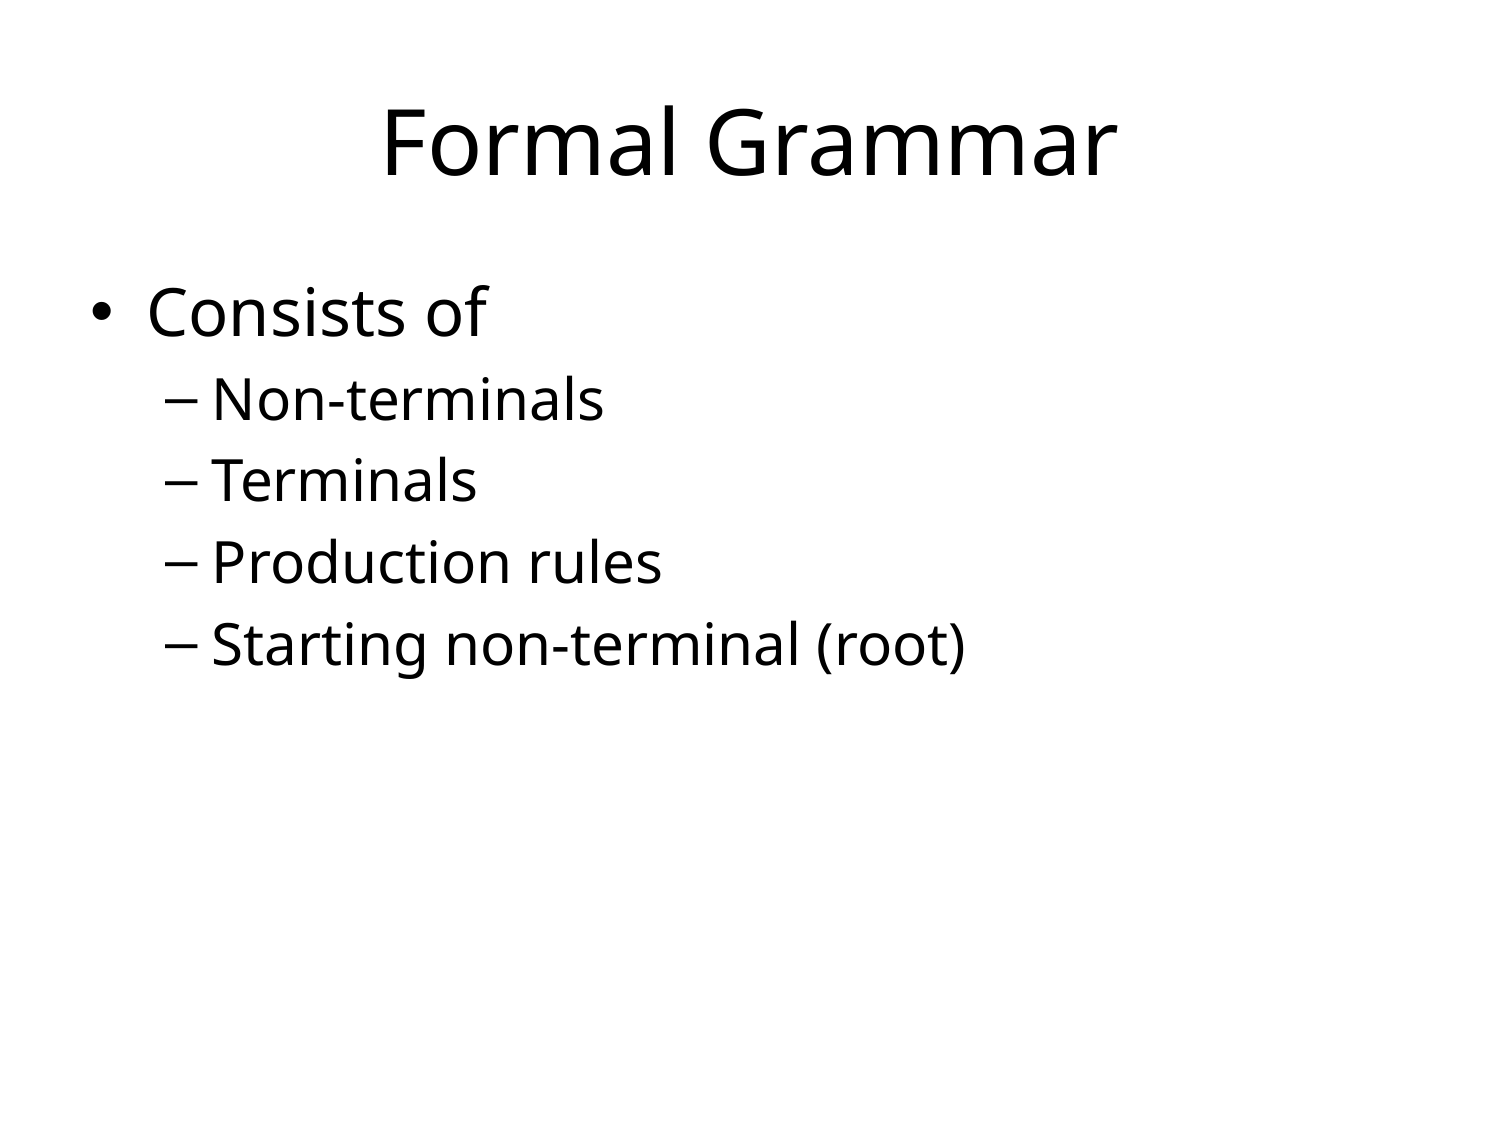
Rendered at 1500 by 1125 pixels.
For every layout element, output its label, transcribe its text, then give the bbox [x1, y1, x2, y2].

title Formal Grammar [75, 45, 1425, 233]
list Consists of Non-terminals Terminals Production rules Starting non-terminal (root) [75, 262, 1425, 1005]
